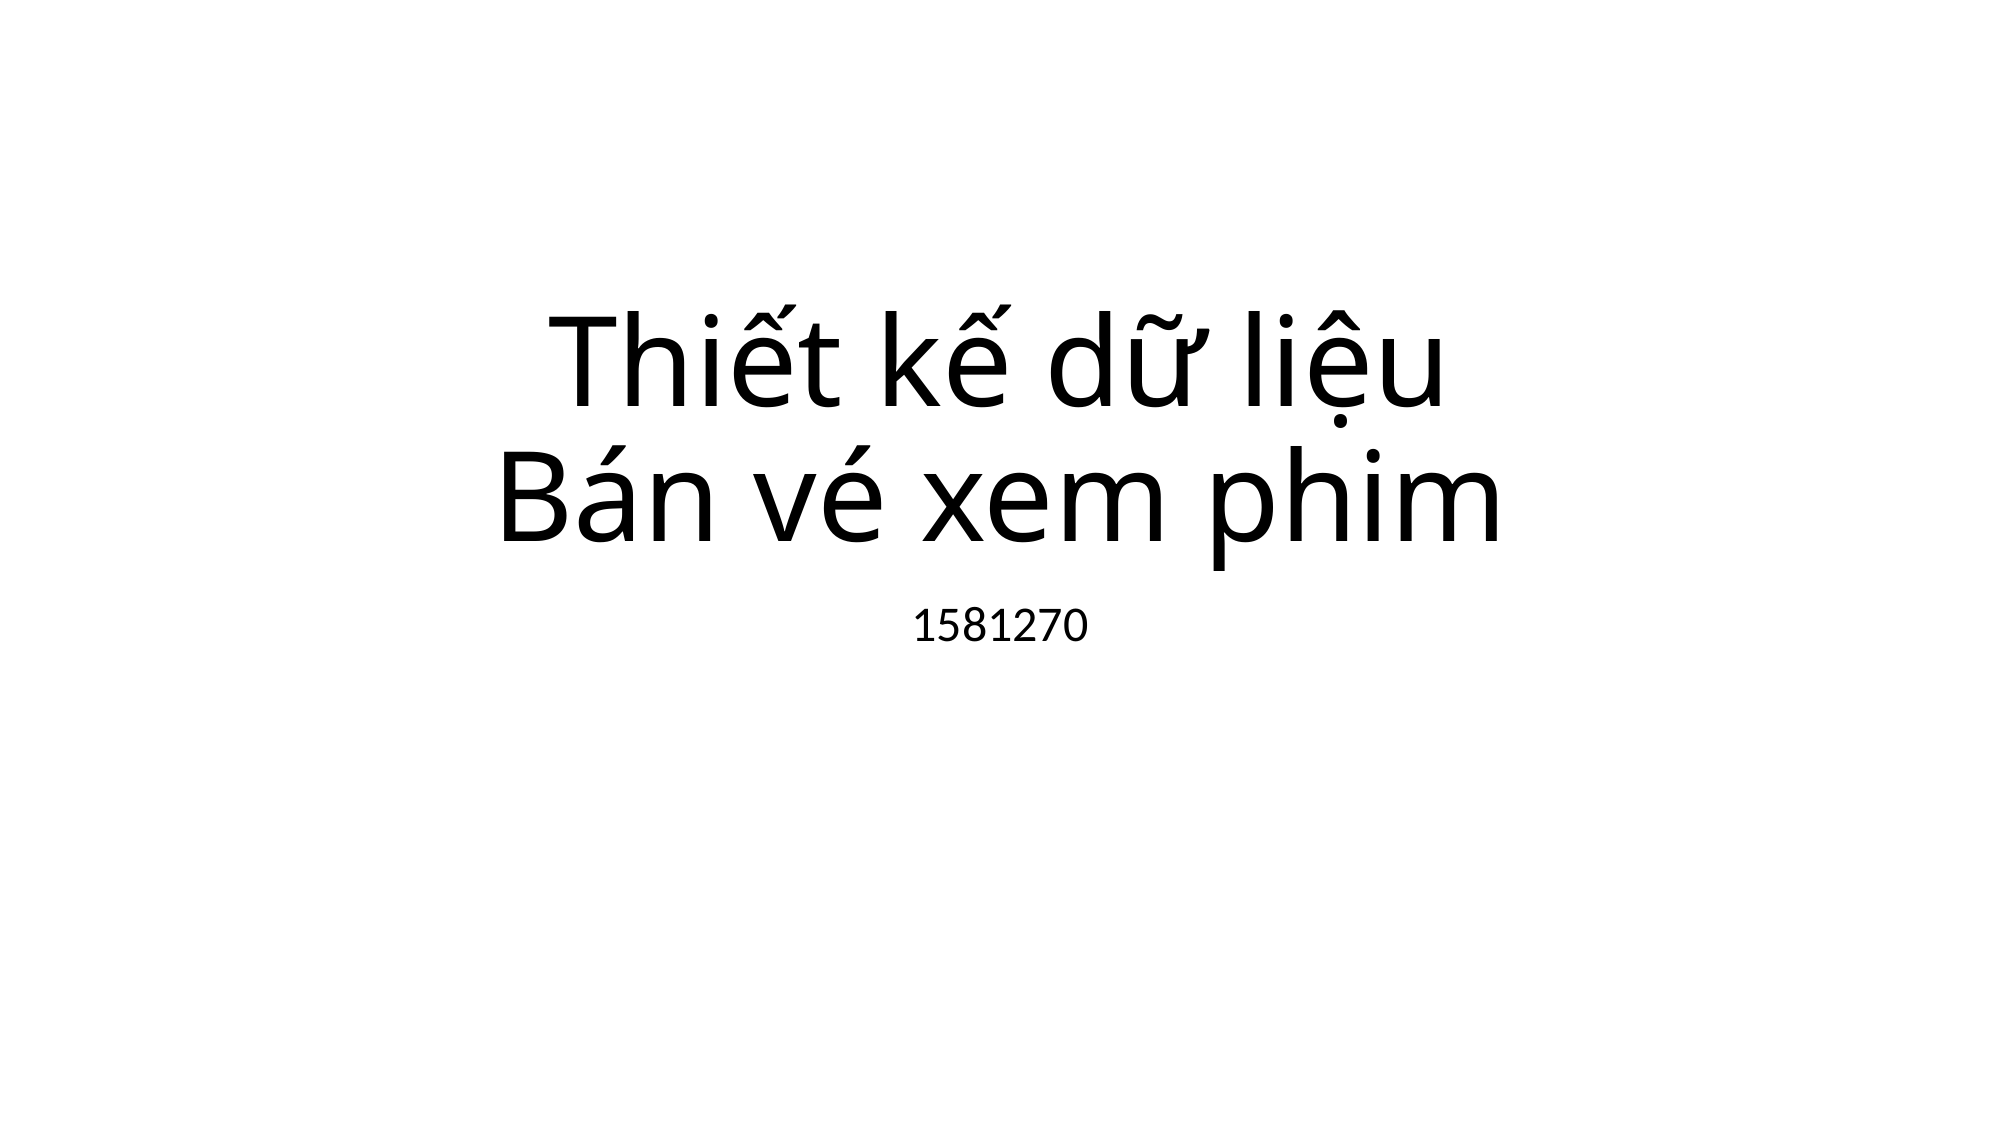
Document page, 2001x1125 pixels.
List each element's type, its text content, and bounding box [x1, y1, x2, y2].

subtitle 1581270 [249, 590, 1750, 863]
title Thiết kế dữ liệu Bán vé xem phim [249, 184, 1750, 576]
